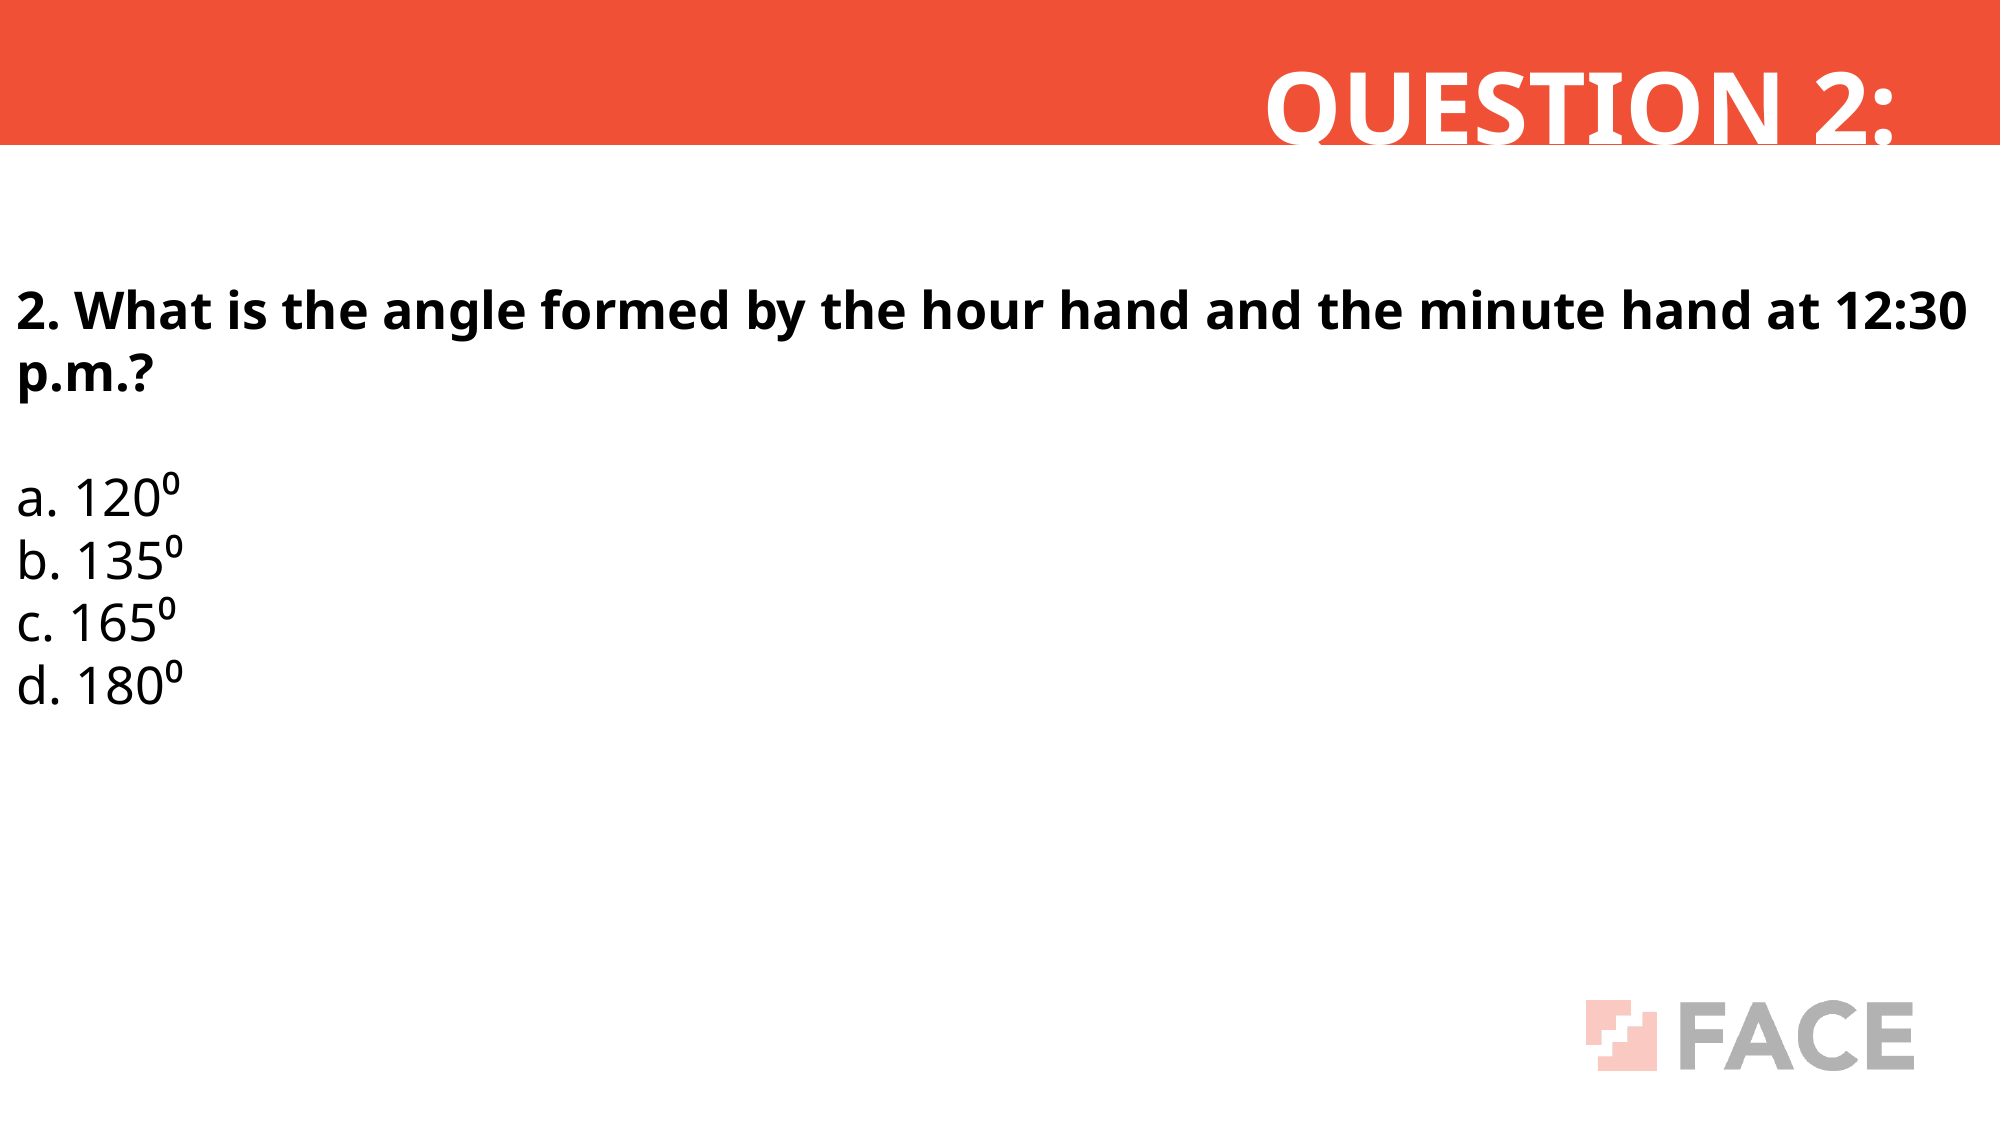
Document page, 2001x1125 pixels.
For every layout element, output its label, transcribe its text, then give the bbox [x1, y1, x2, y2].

text_box [0, 0, 2000, 147]
picture [1586, 1000, 1914, 1072]
text_box QUESTION 2: [638, 37, 1914, 173]
text_box 2. What is the angle formed by the hour hand and the minute hand at 12:30 p.m.? a. 120⁰ b. 135⁰ c. 165⁰ d. 180⁰ [1, 269, 2000, 722]
